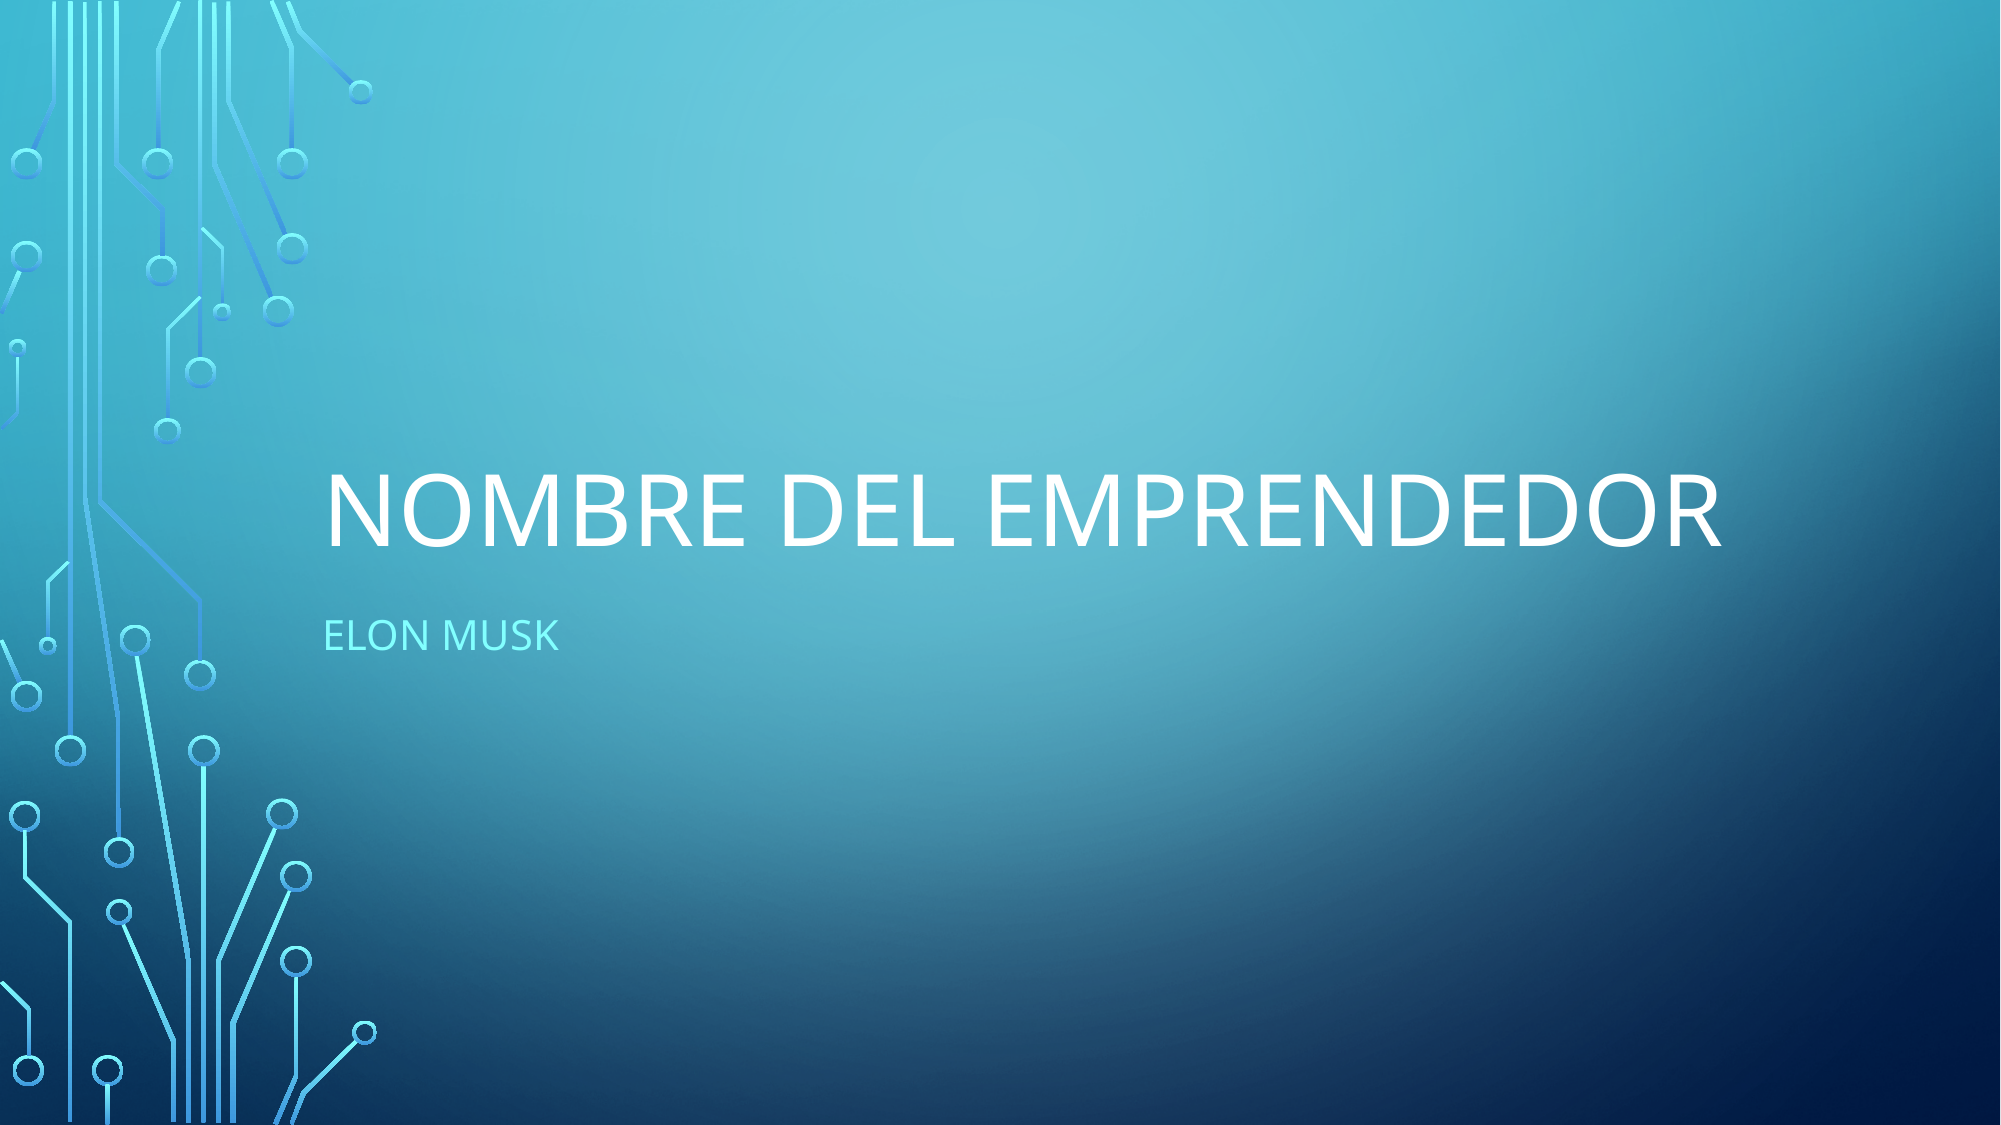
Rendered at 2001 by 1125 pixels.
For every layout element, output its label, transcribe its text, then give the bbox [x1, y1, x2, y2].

subtitle ELON MUSK [307, 590, 1750, 863]
title NOMBRE DEL EMPRENDEDOR [307, 184, 1750, 576]
